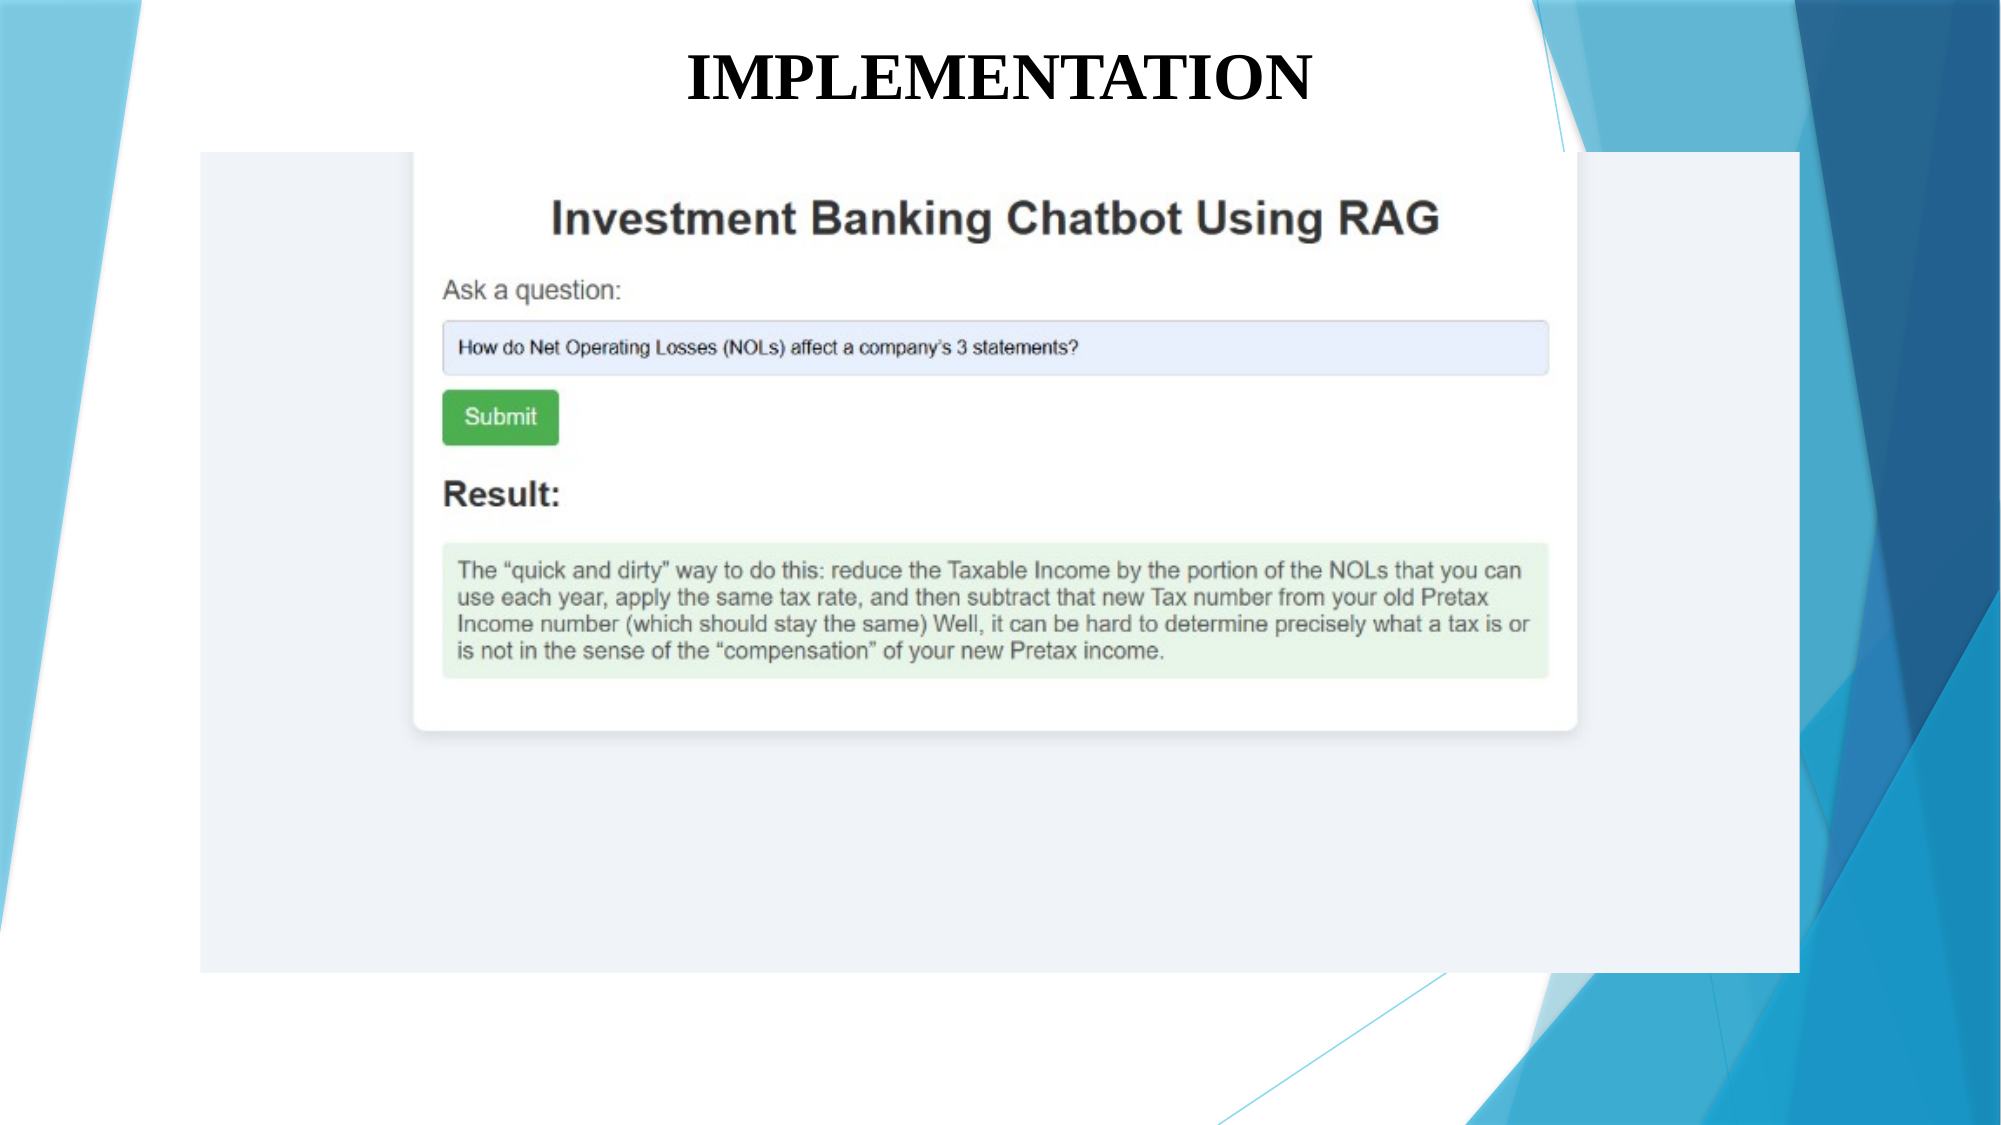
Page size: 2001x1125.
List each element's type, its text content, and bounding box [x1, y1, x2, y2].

picture [199, 151, 1801, 974]
title IMPLEMENTATION [447, 22, 1553, 121]
